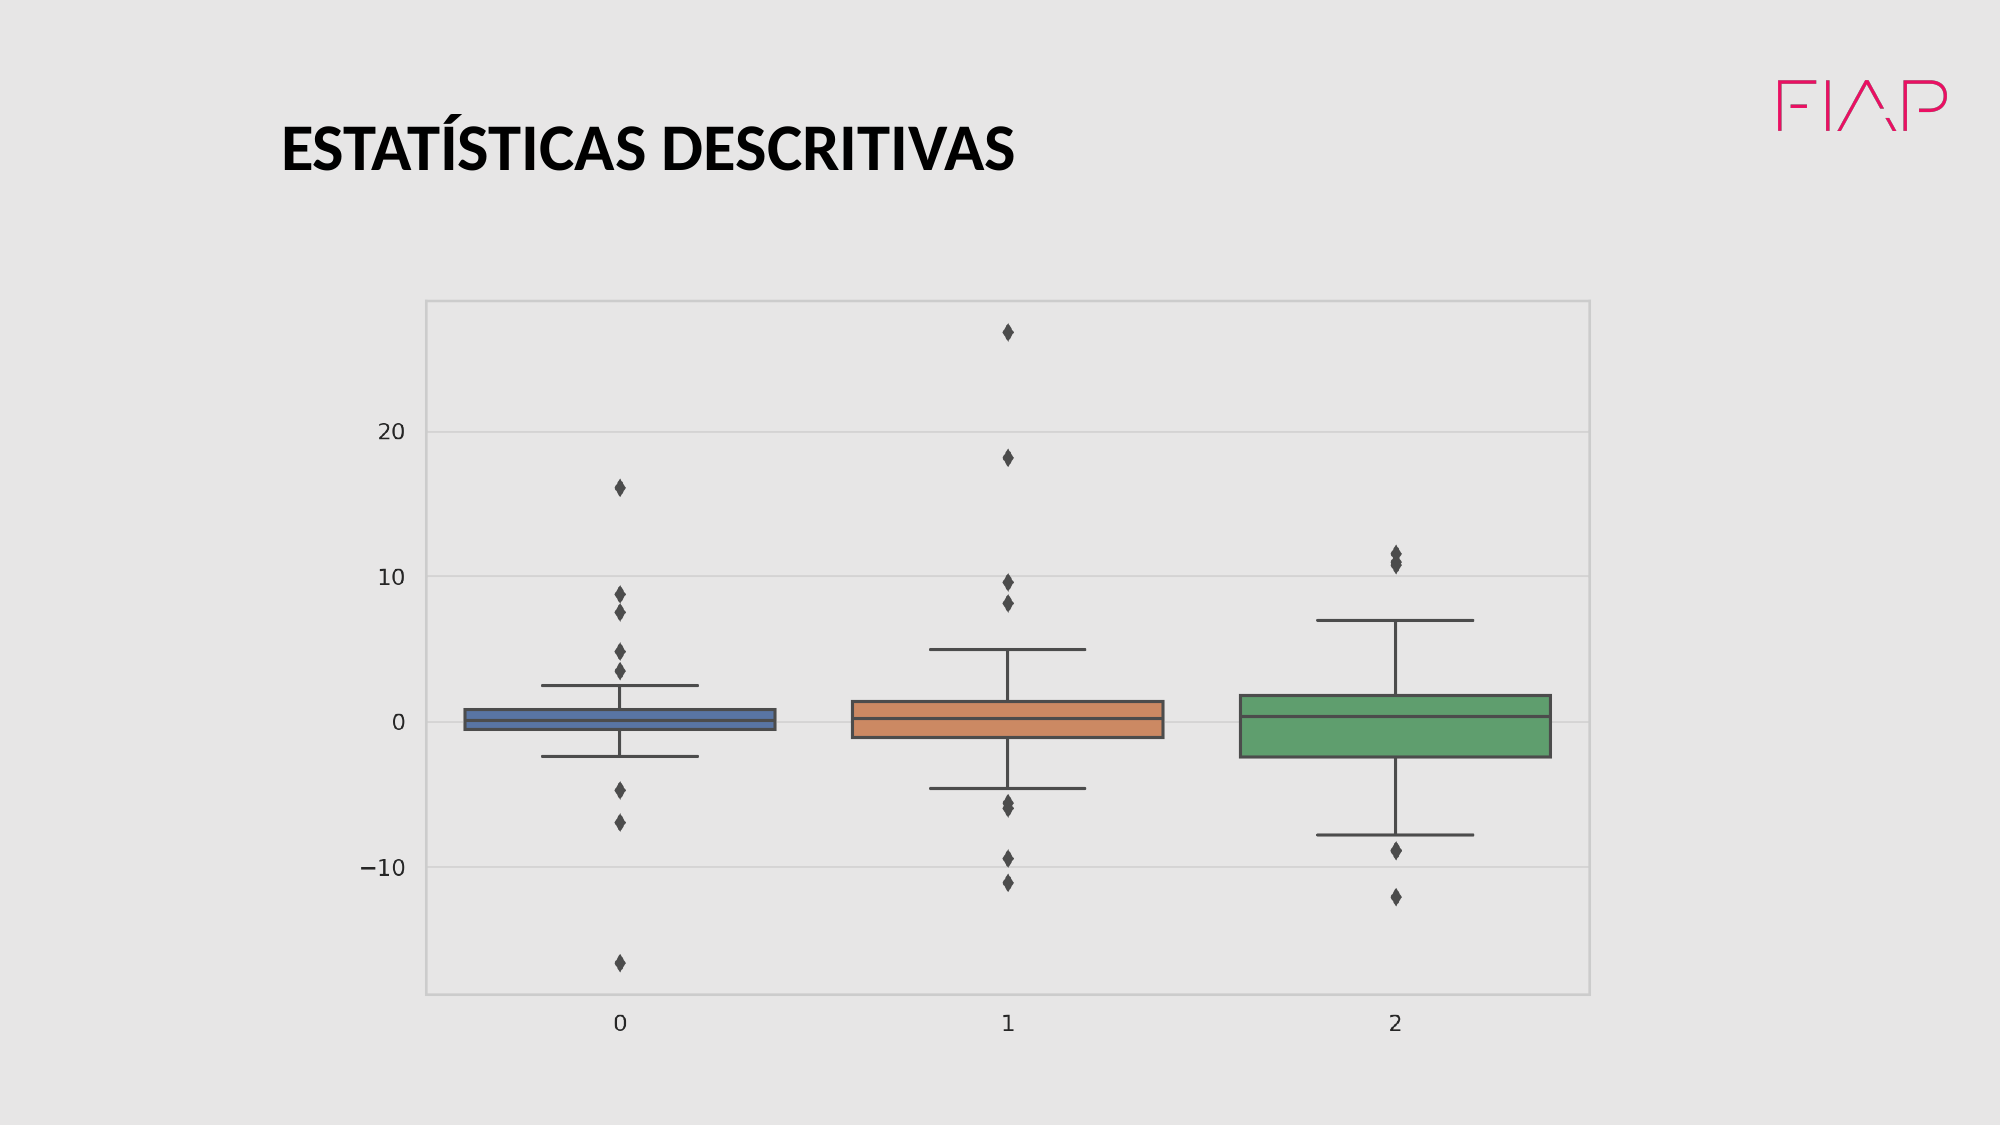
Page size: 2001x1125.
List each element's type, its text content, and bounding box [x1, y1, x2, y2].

picture [1778, 80, 1947, 131]
text_box ESTATÍSTICAS DESCRITIVAS [266, 96, 1032, 192]
picture [238, 192, 1739, 1093]
